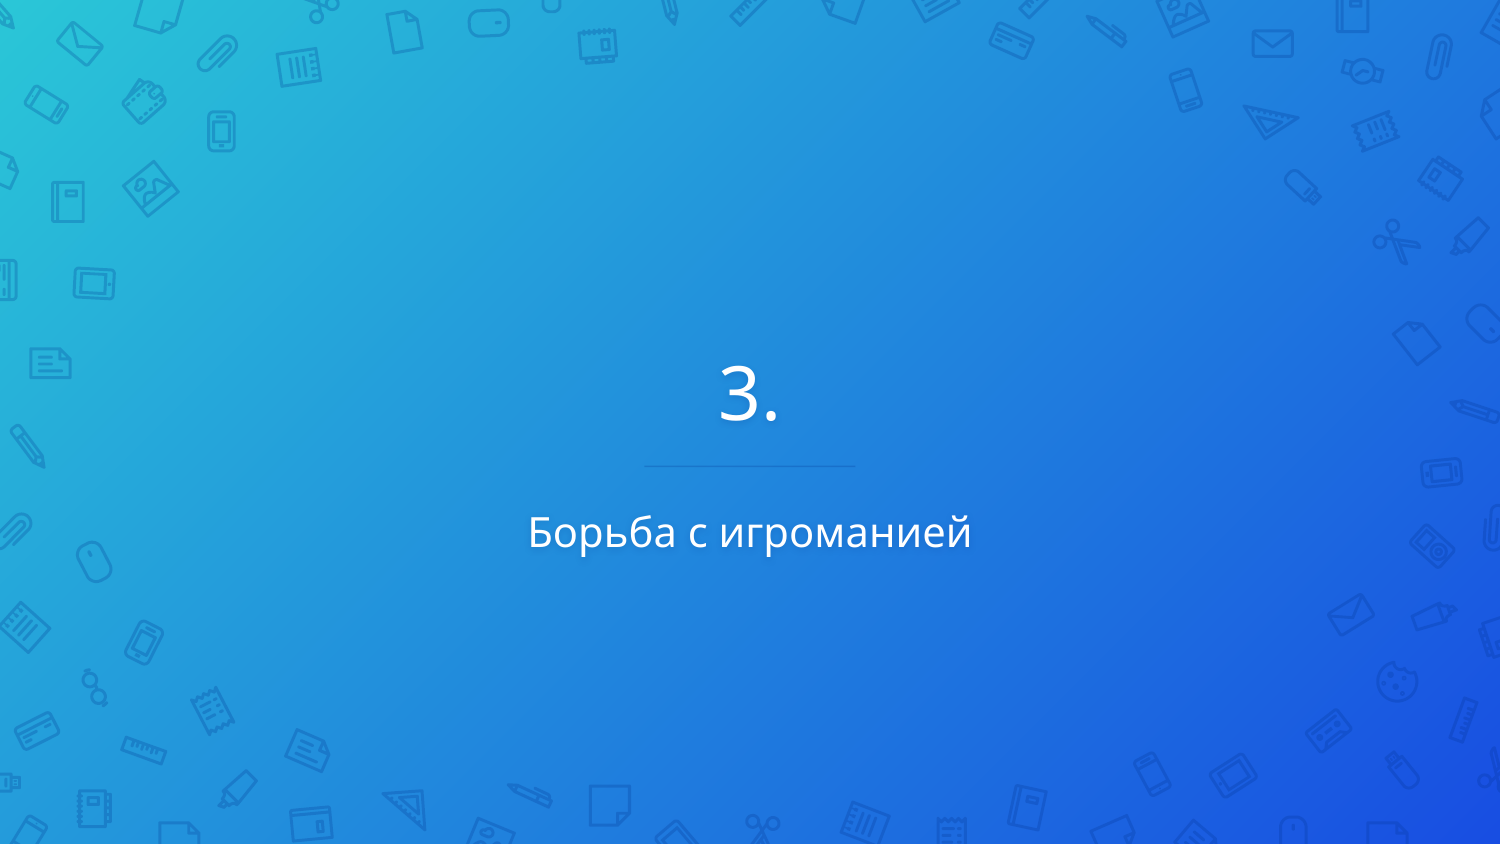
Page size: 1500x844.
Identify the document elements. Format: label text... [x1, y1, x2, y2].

title 3. [278, 259, 1222, 450]
subtitle Борьба с игроманией [278, 490, 1222, 620]
